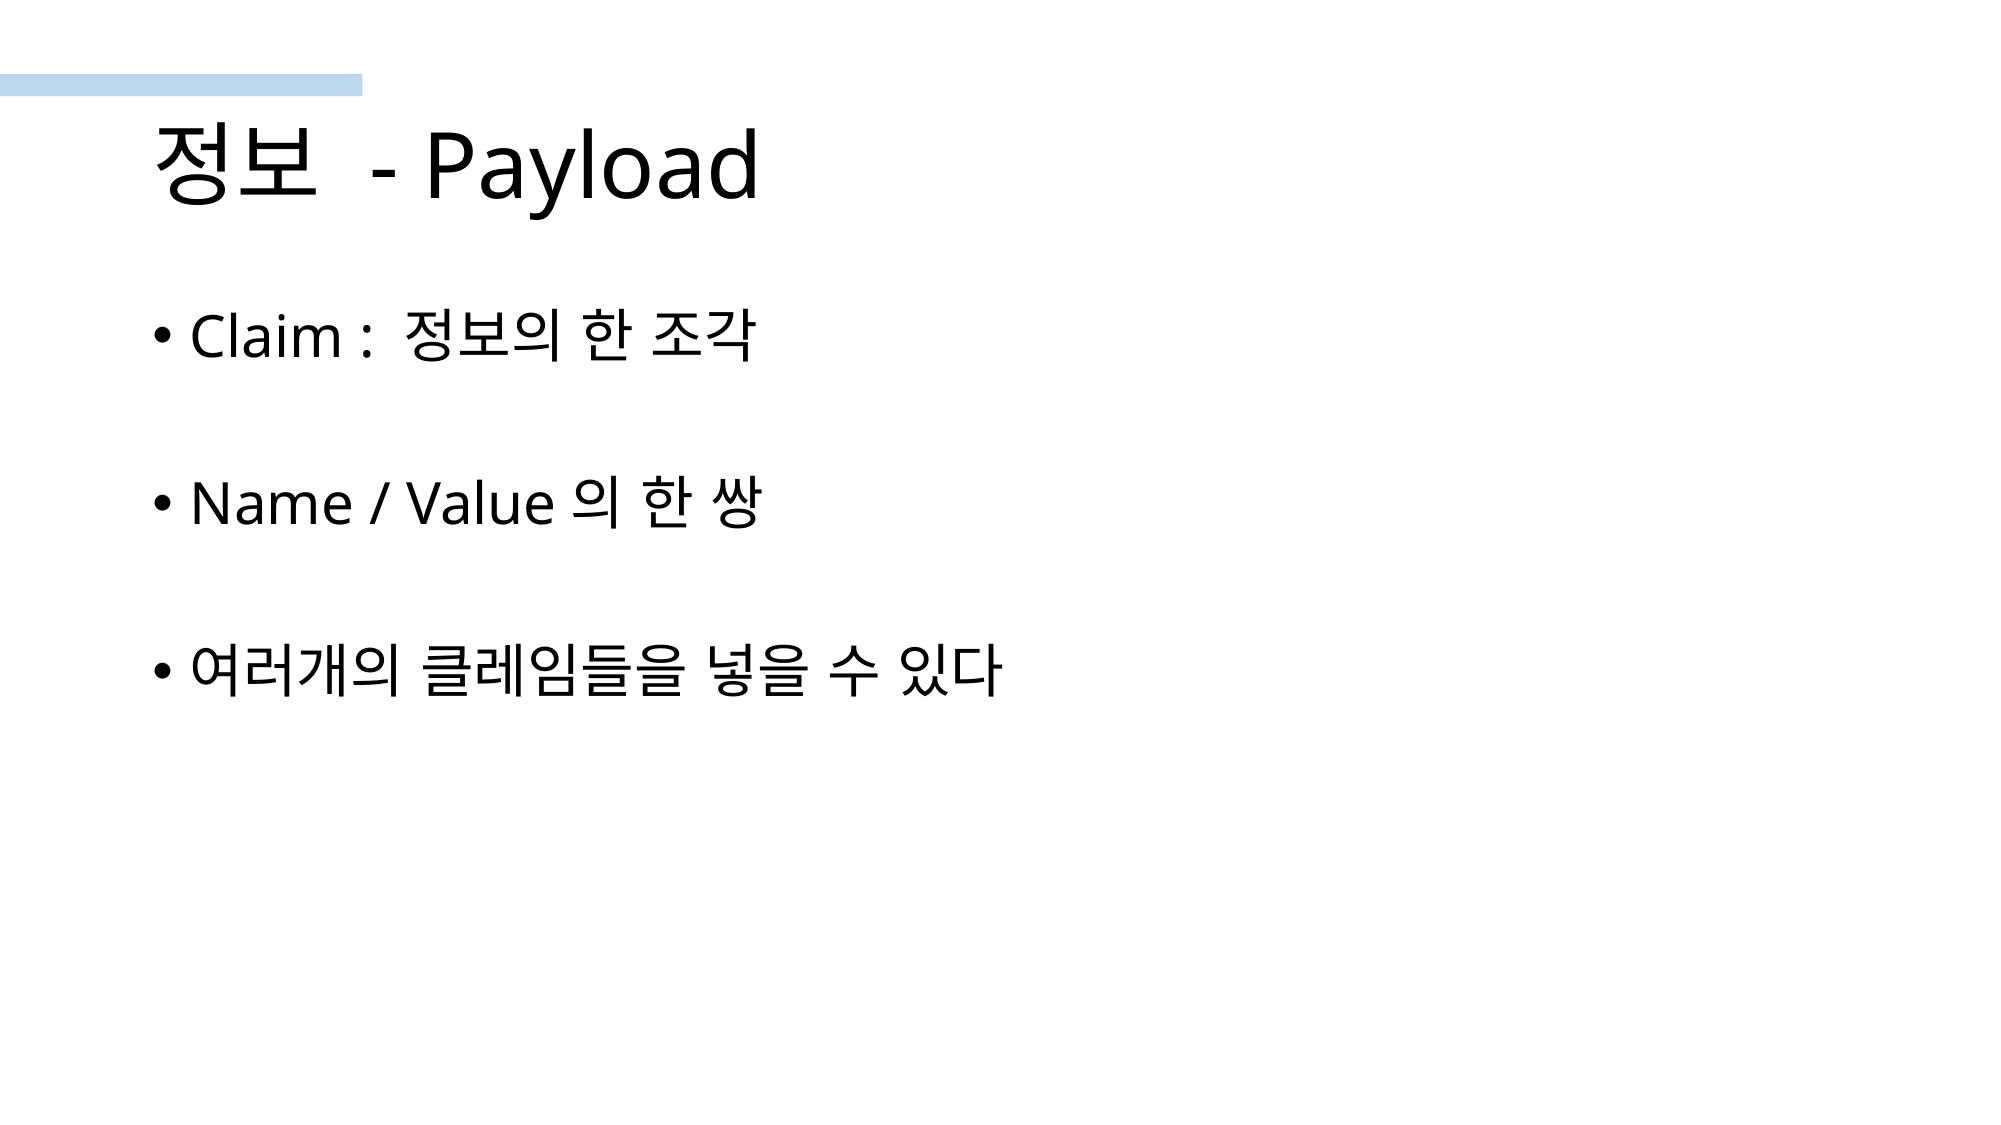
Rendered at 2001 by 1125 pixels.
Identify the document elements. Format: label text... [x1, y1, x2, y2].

title 정보 - Payload [137, 59, 1863, 278]
text_box [0, 73, 363, 97]
list Claim : 정보의 한 조각 Name / Value의 한 쌍 여러개의 클레임들을 넣을 수 있다 [137, 299, 1863, 1014]
